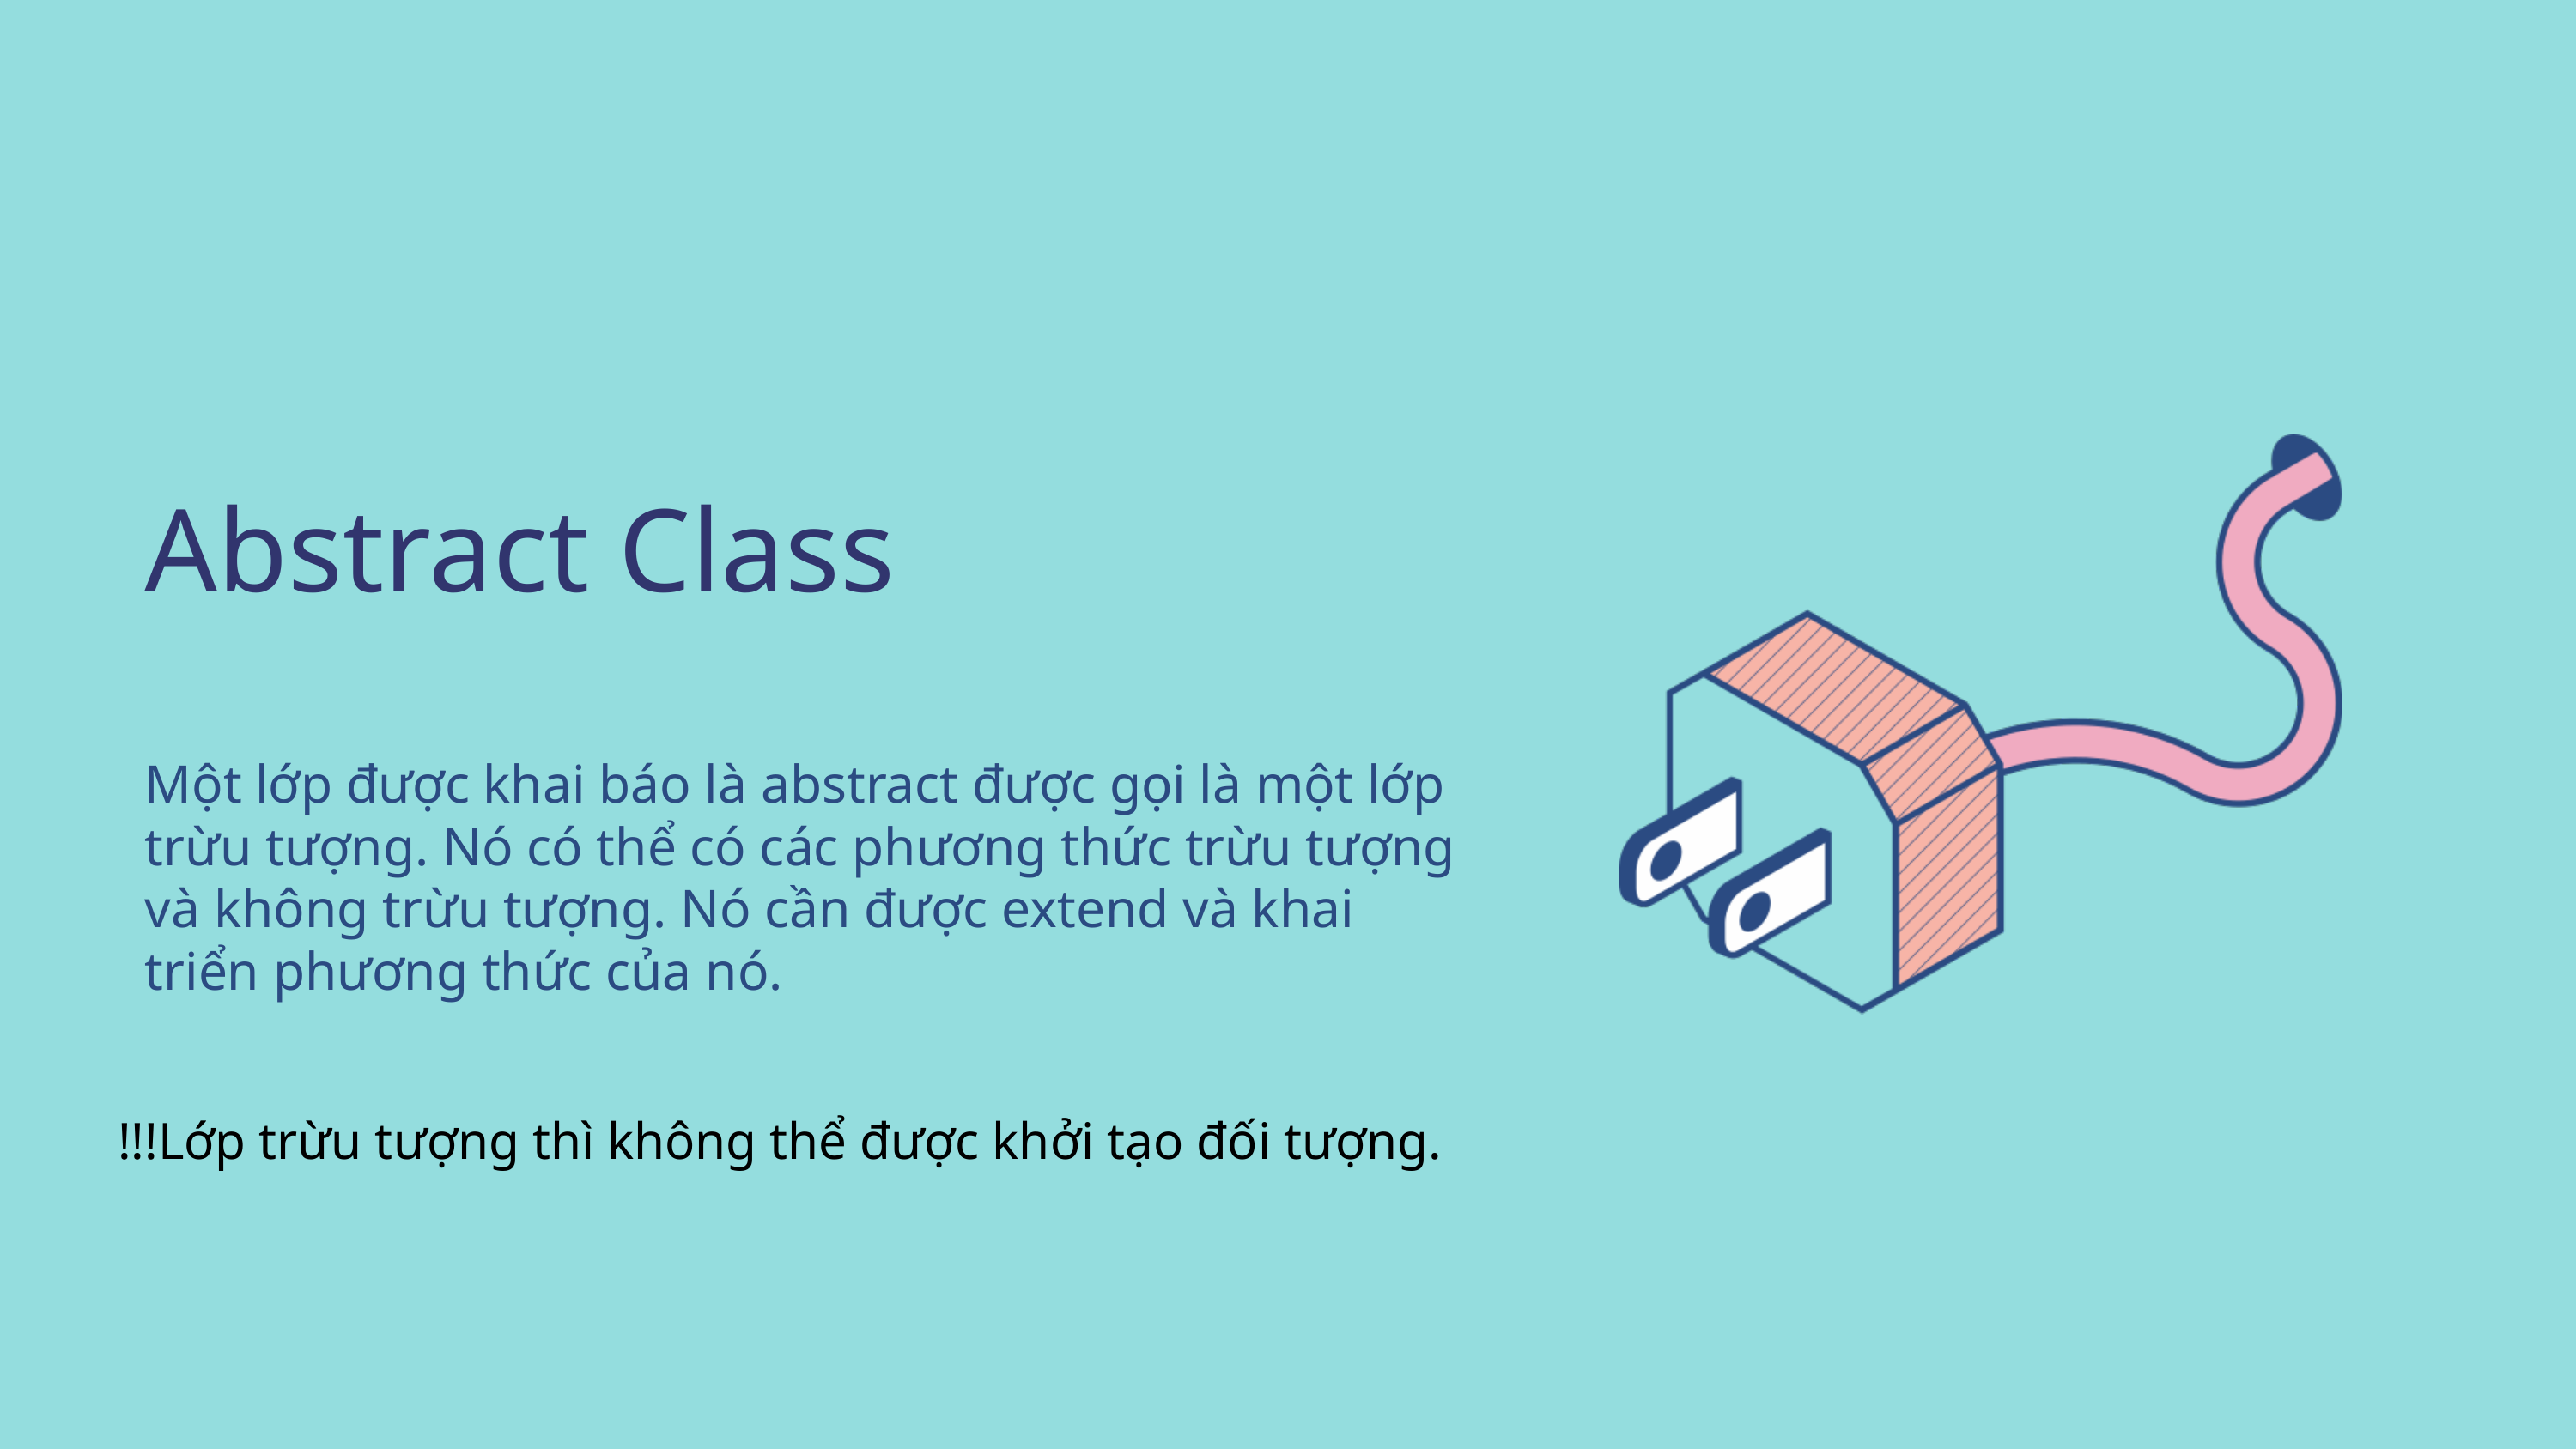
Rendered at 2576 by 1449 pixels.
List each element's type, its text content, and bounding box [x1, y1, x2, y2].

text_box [144, 955, 1522, 1325]
picture [1619, 433, 2343, 1015]
text_box !!!Lớp trừu tượng thì không thể được khởi tạo đối tượng. [91, 1099, 139, 1170]
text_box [144, 411, 1522, 955]
